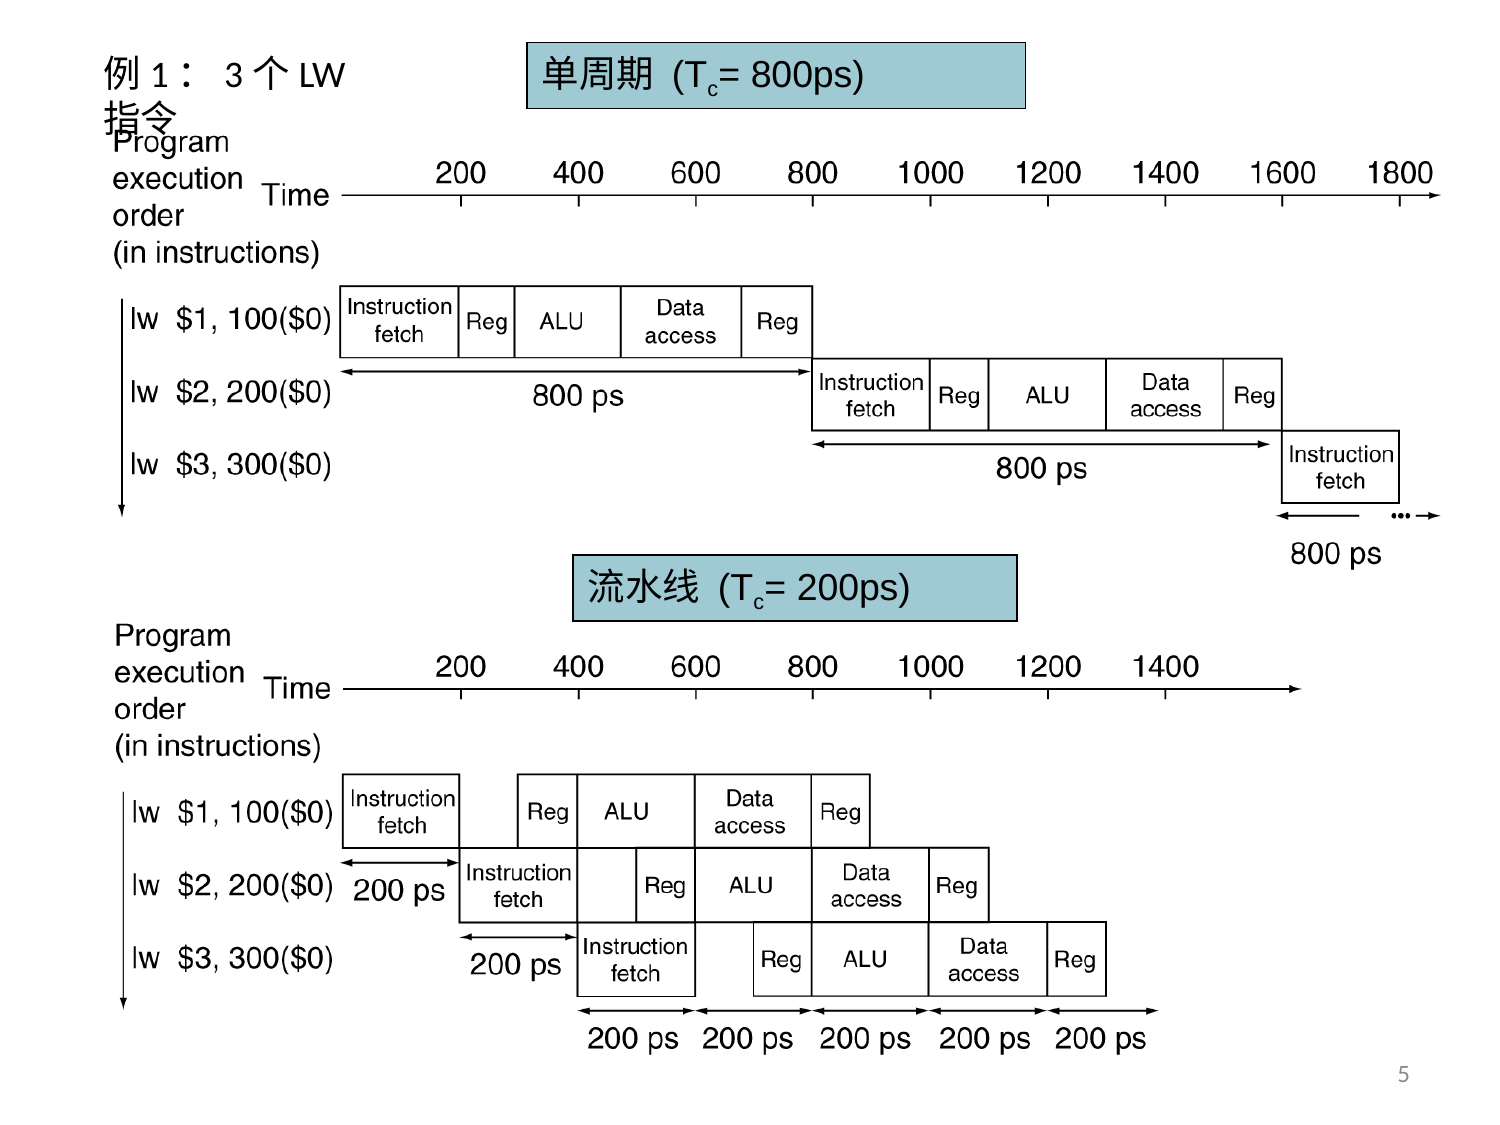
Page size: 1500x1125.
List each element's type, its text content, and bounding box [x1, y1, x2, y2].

slide_number 5 [1074, 1062, 1425, 1103]
text_box 例1：3个LW指令 [88, 42, 396, 148]
picture [111, 125, 1441, 1055]
text_box 单周期 (Tc= 800ps) [527, 42, 1026, 109]
